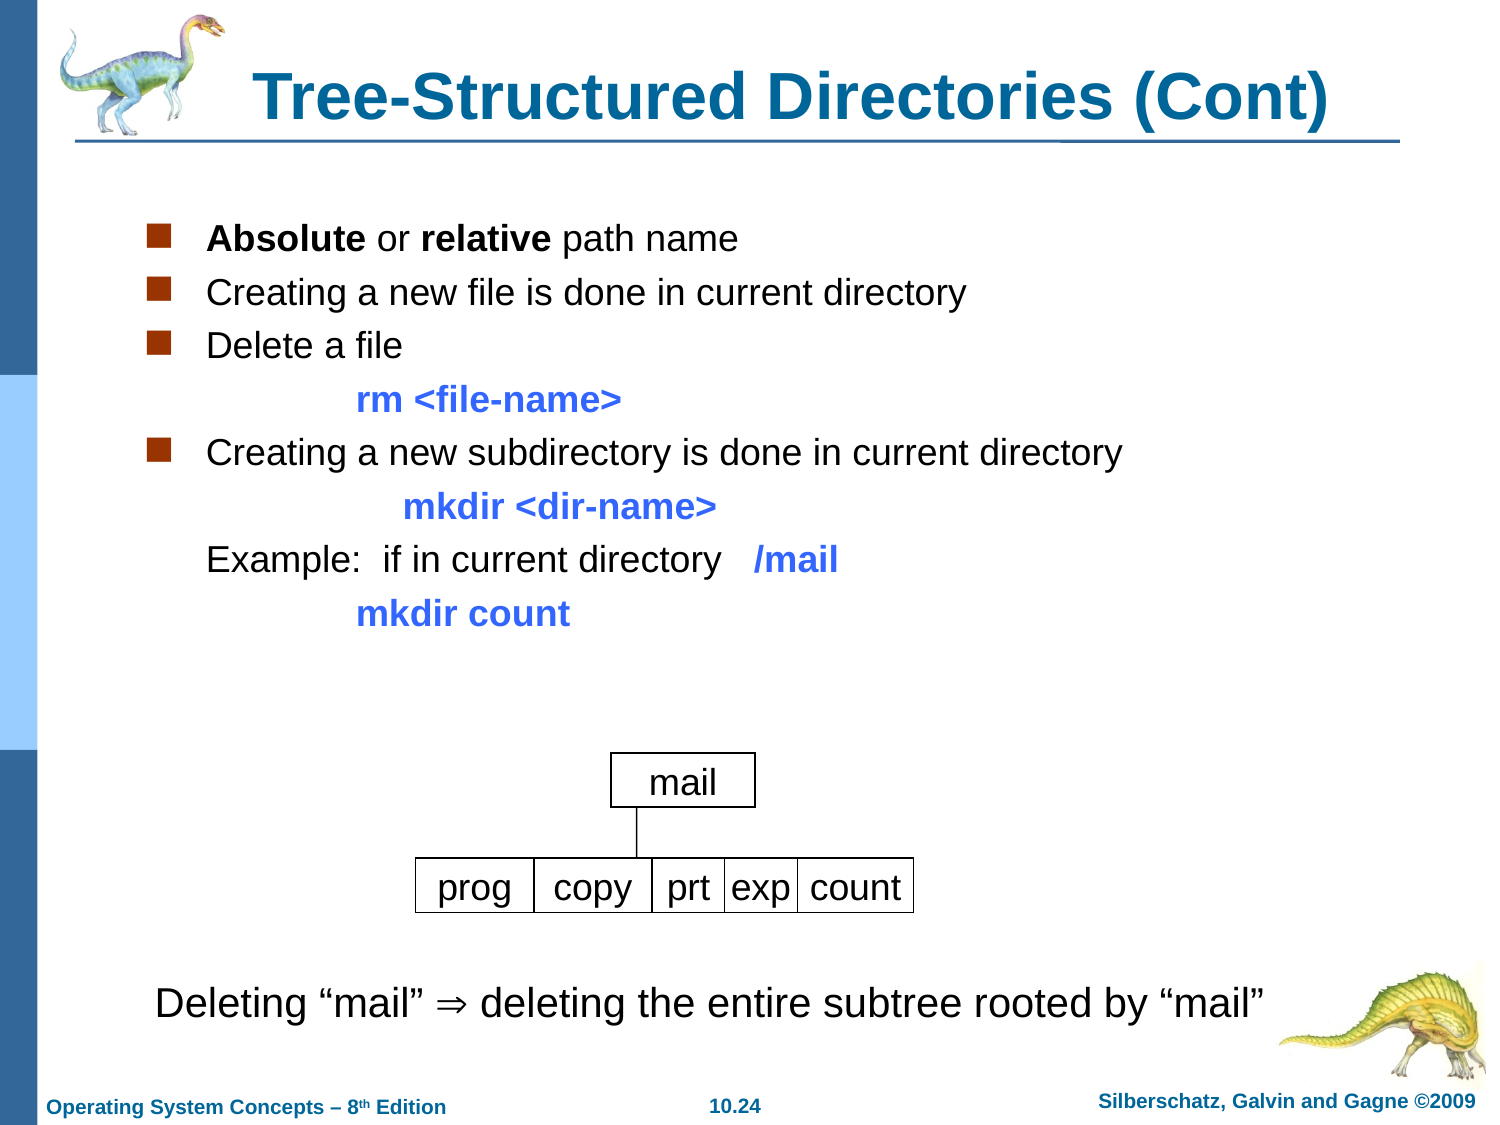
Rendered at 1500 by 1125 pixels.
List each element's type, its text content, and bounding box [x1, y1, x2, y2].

text_box count [797, 858, 914, 913]
text_box Deleting “mail”  deleting the entire subtree rooted by “mail” [139, 968, 1358, 1024]
text_box exp [724, 858, 797, 913]
title Tree-Structured Directories (Cont) [116, 45, 1467, 141]
picture [1275, 959, 1486, 1090]
picture [46, 0, 243, 149]
list Absolute or relative path name Creating a new file is done in current directory Delete a file rm <file-name> Creating a new subdirectory is done in current directory mkdir <dir-name> Example: if in current directory /mail mkdir count [134, 211, 1344, 703]
text_box prog [415, 858, 533, 913]
text_box copy [533, 858, 652, 913]
text_box mail [610, 752, 756, 808]
text_box prt [652, 858, 724, 913]
